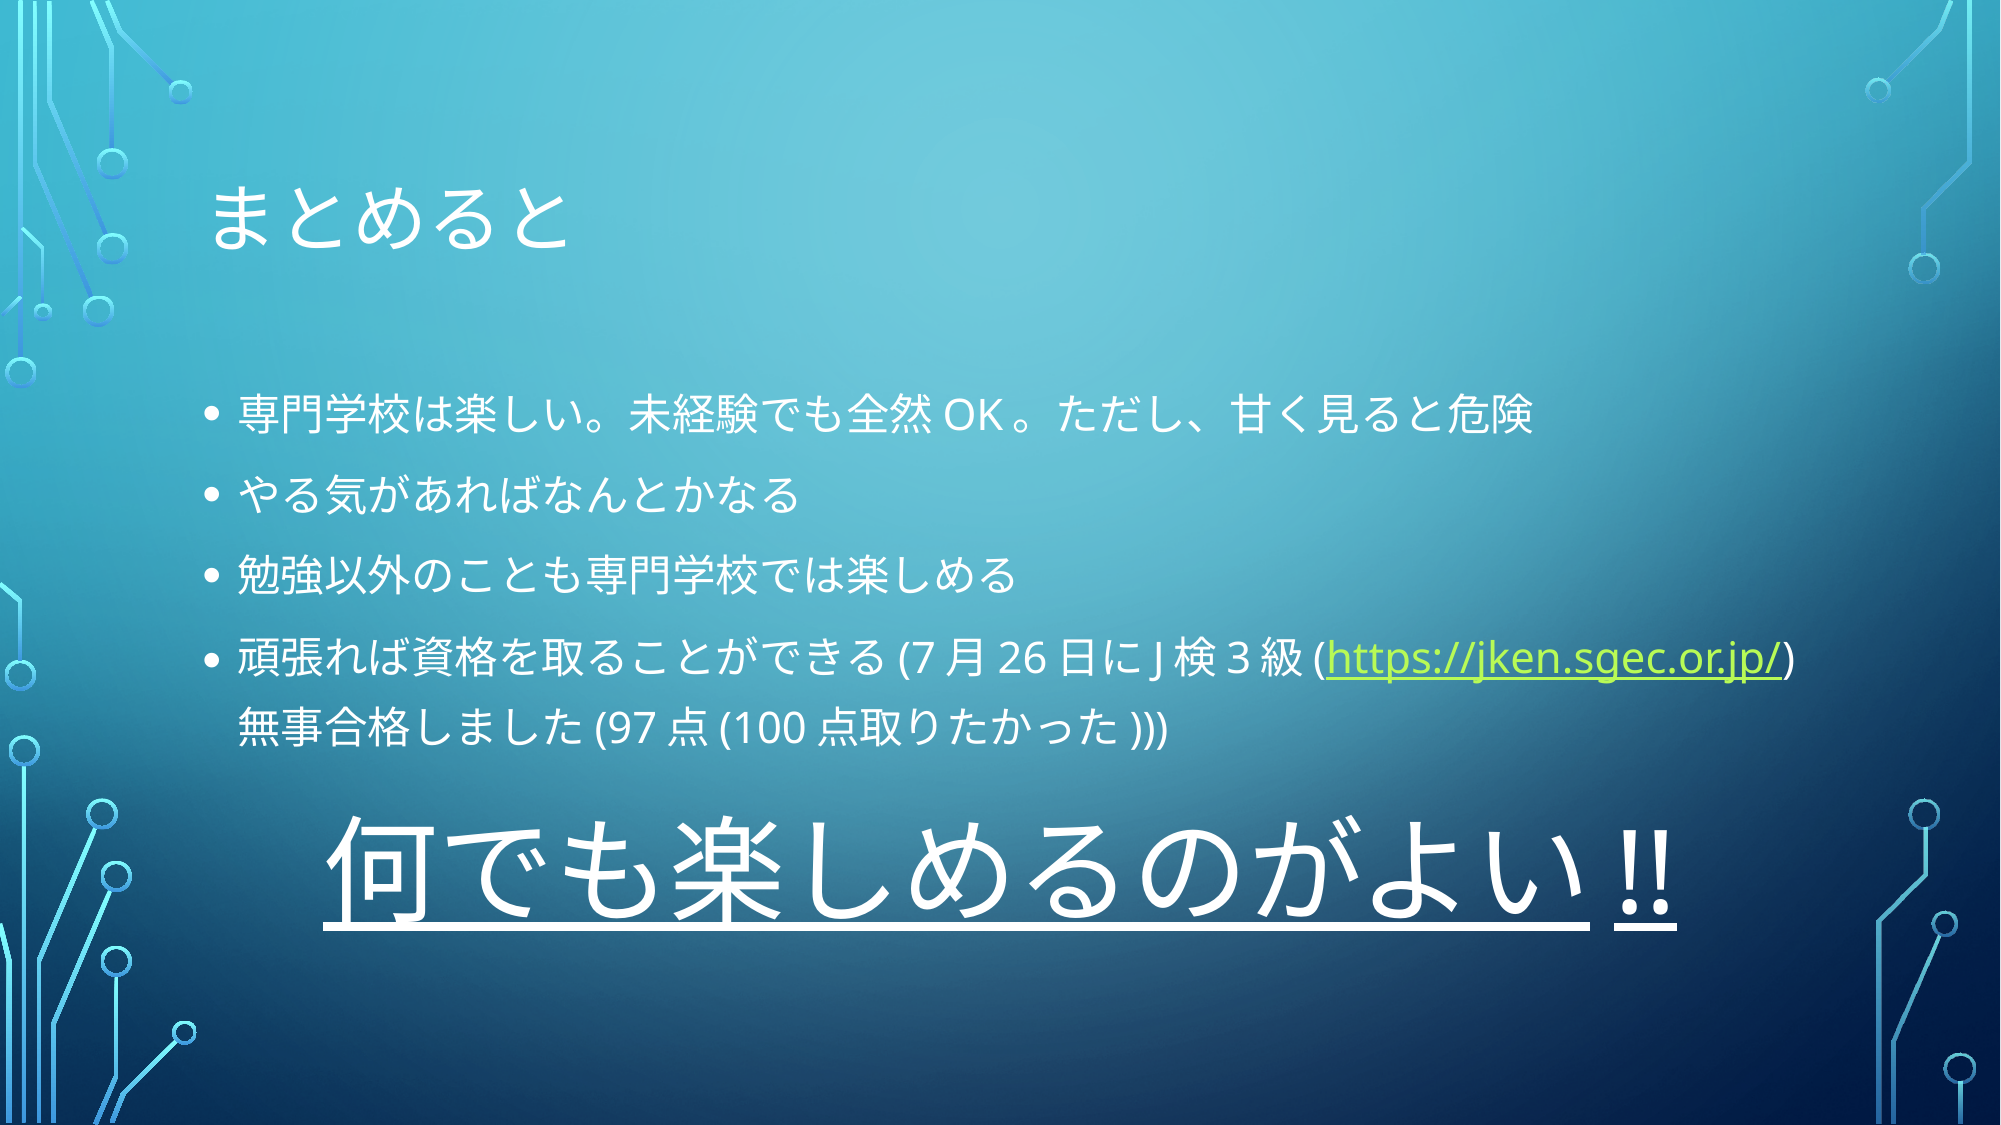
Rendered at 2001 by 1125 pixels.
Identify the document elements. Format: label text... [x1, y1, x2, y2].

list 専門学校は楽しい。未経験でも全然OK。ただし、甘く見ると危険 やる気があればなんとかなる 勉強以外のことも専門学校では楽しめる 頑張れば資格を取ることができる(7月26日にJ検3級(https://jken.sgec.or.jp/)無事合格しました(97点(100点取りたかった))) 何でも楽しめるのがよい!! [187, 369, 1813, 950]
title まとめると [187, 101, 1813, 344]
